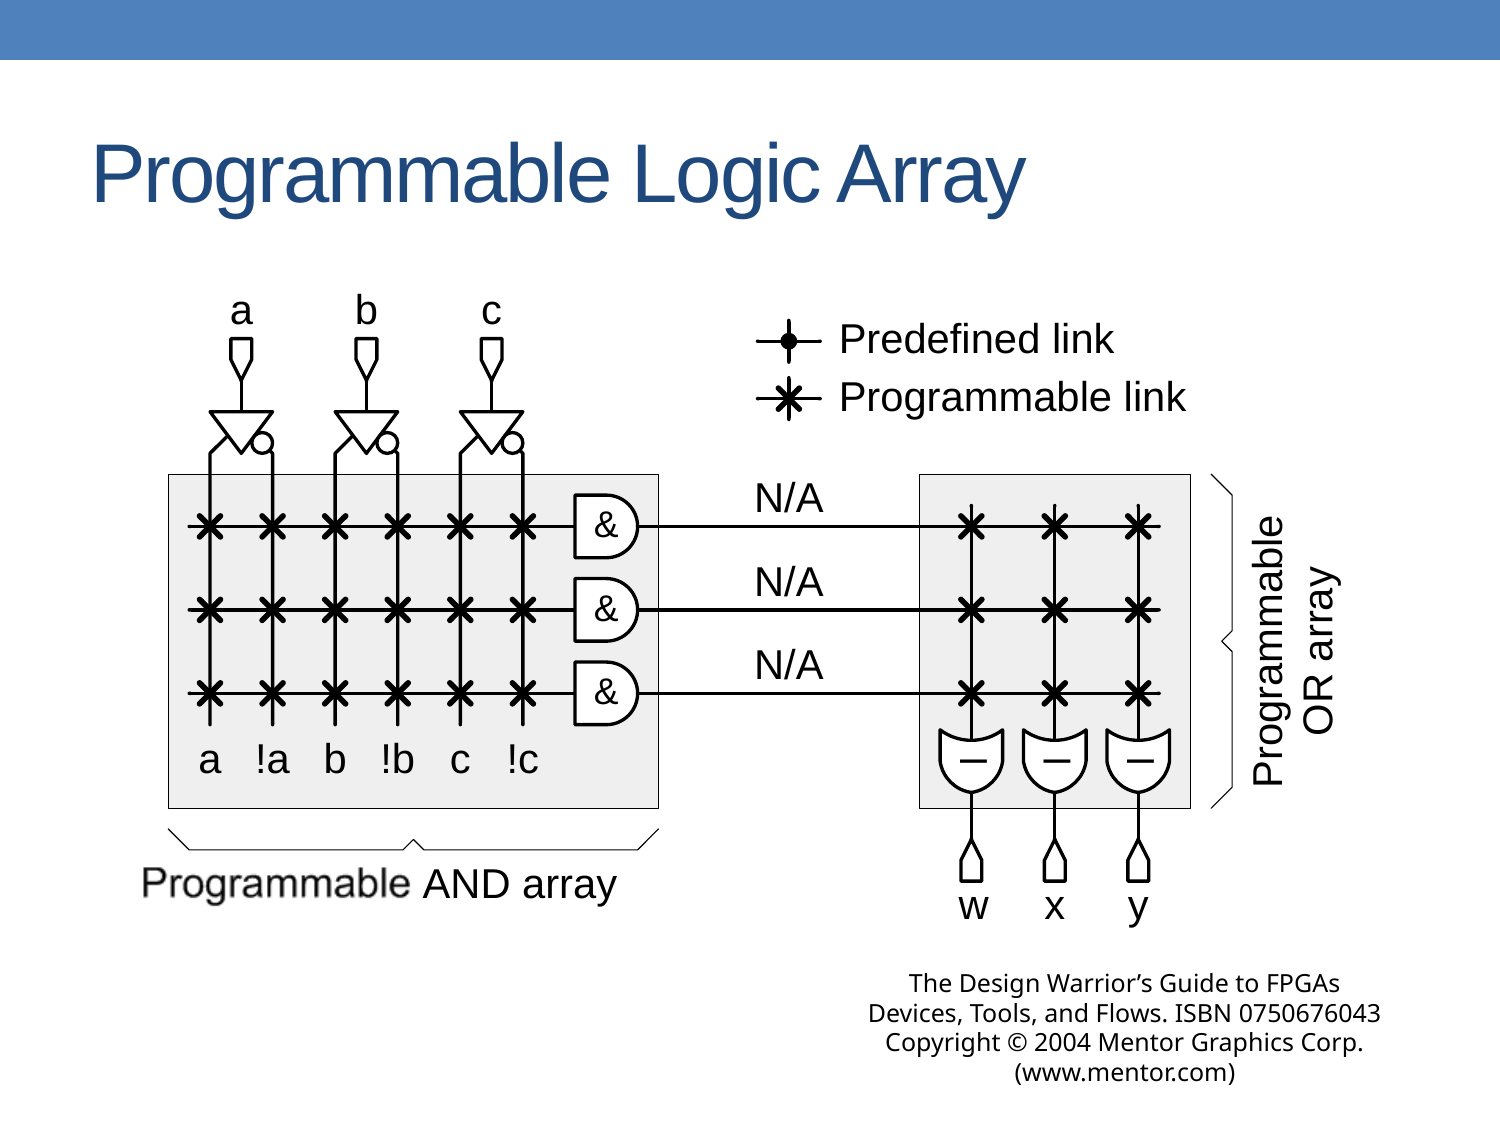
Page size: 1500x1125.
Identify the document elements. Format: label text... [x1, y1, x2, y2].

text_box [162, 275, 1351, 938]
footer The Design Warrior’s Guide to FPGAs Devices, Tools, and Flows. ISBN 0750676043 Copyright © 2004 Mentor Graphics Corp. (www.mentor.com) [787, 999, 1463, 1054]
title Programmable Logic Array [75, 87, 1425, 250]
picture [124, 858, 418, 911]
